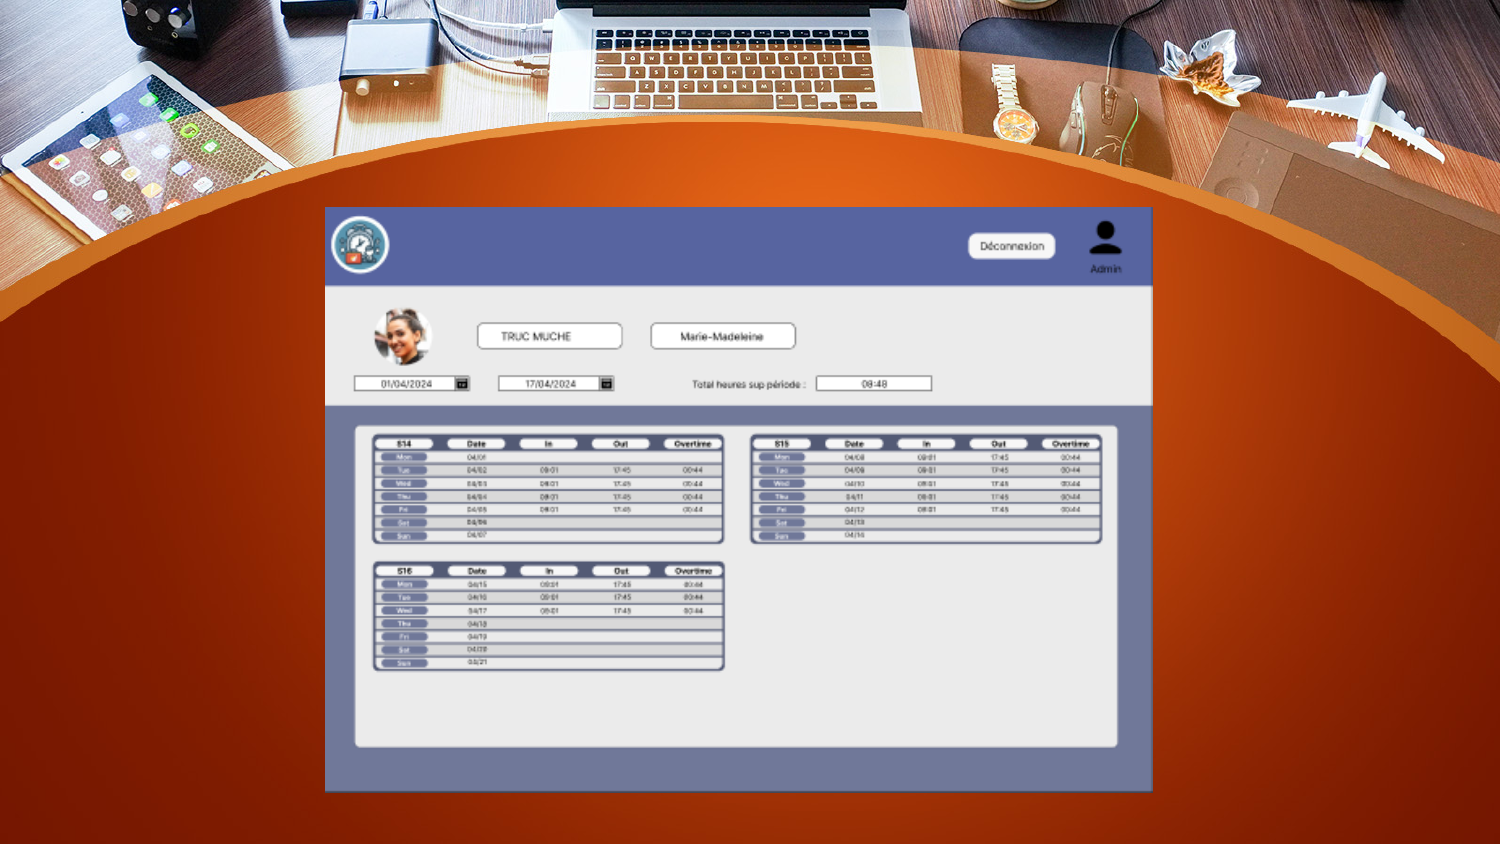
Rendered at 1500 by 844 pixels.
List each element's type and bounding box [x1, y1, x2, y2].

picture [0, 0, 1500, 844]
list [325, 207, 1153, 793]
